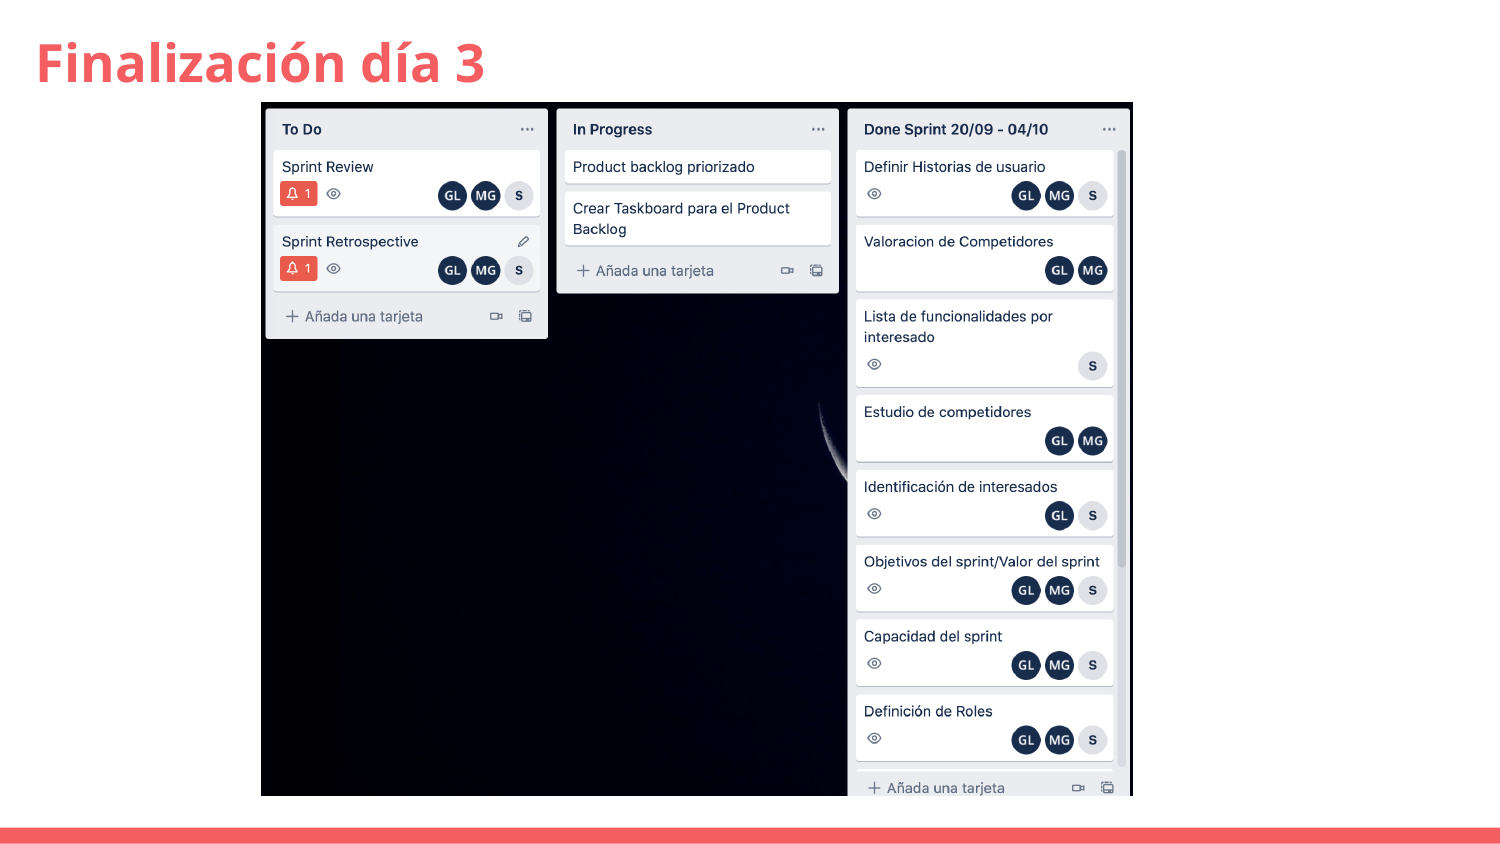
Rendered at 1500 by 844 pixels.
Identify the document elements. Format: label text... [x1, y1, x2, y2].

title Finalización día 3 [20, 10, 1419, 114]
picture [260, 102, 1133, 796]
